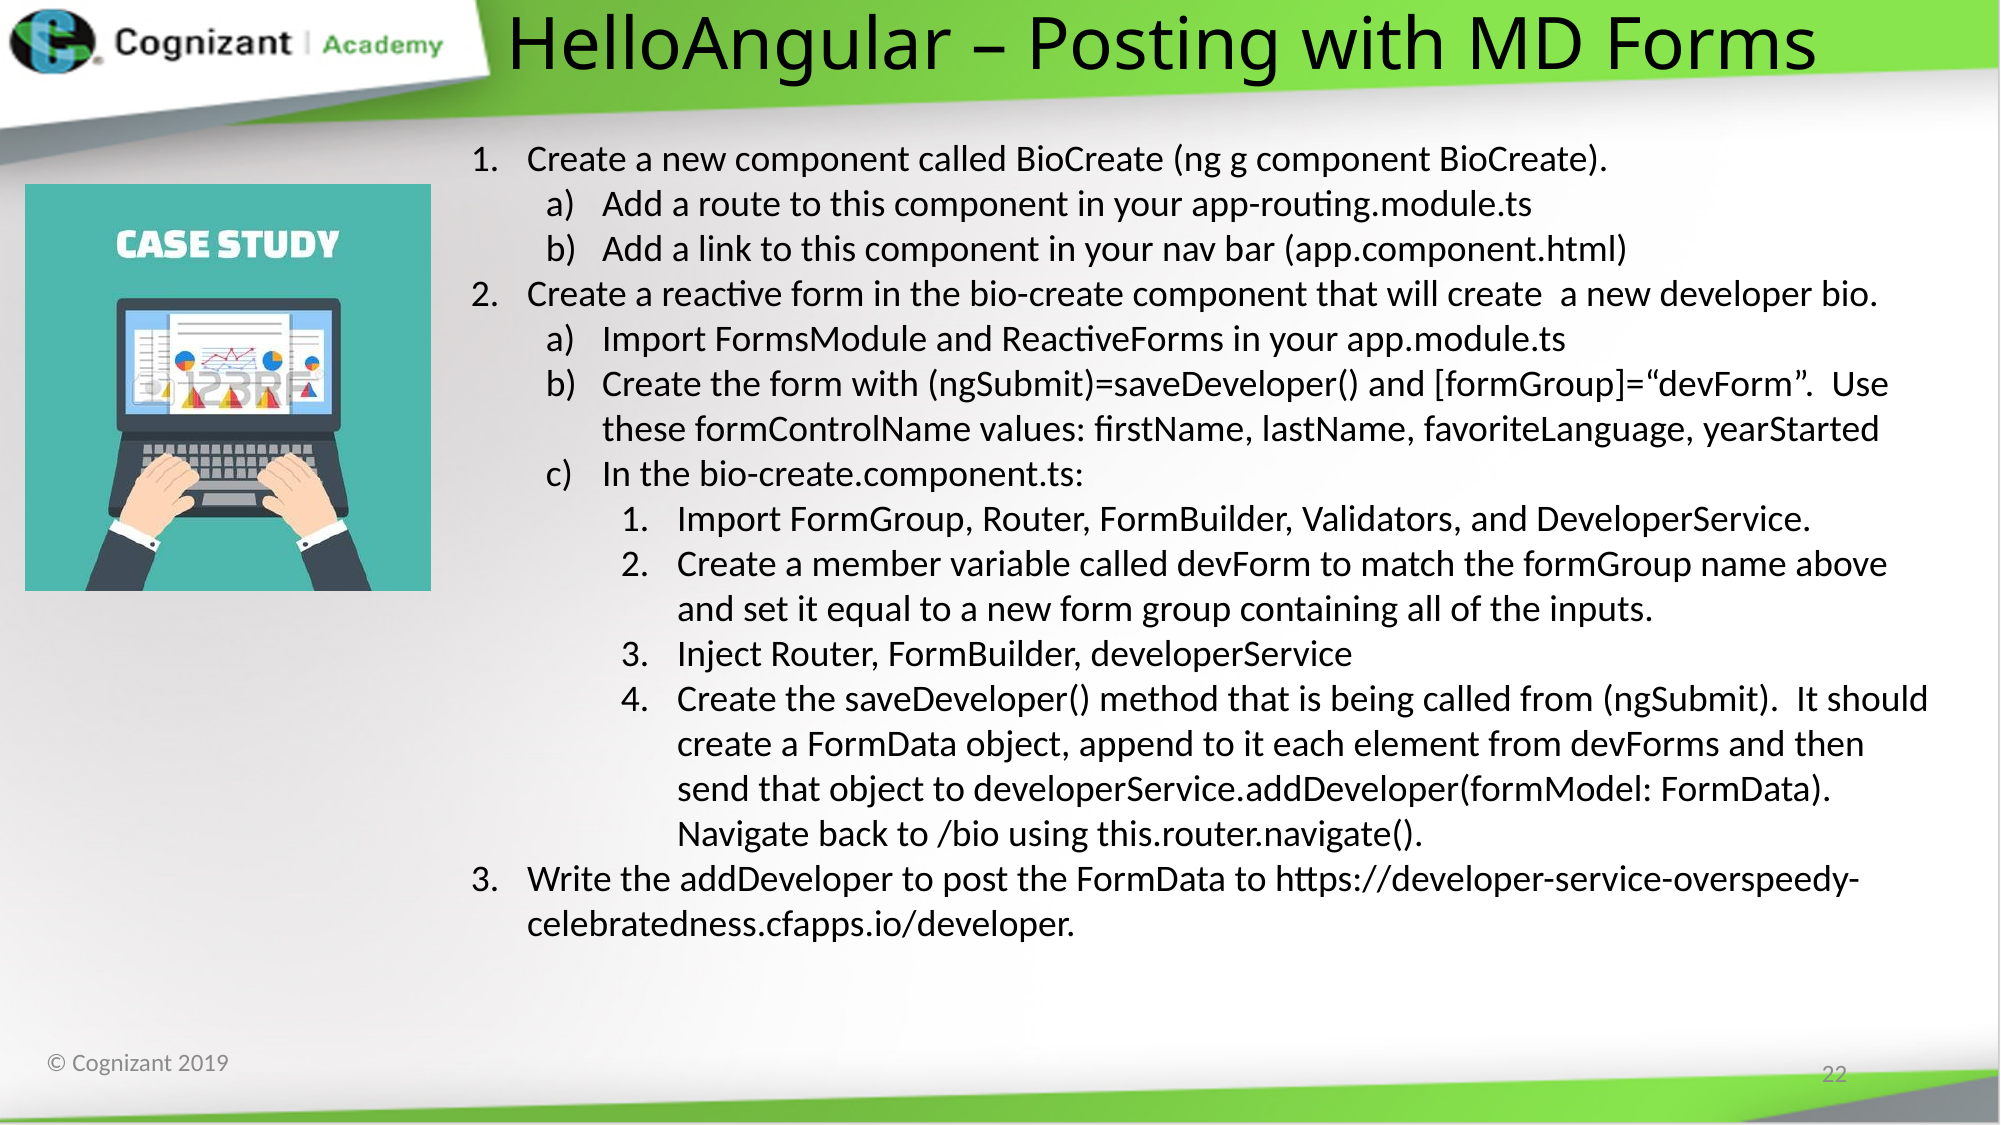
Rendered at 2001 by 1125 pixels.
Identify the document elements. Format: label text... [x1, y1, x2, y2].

text_box Create a new component called BioCreate (ng g component BioCreate). Add a route to this component in your app-routing.module.ts Add a link to this component in your nav bar (app.component.html) Create a reactive form in the bio-create component that will create a new developer bio. Import FormsModule and ReactiveForms in your app.module.ts Create the form with (ngSubmit)=saveDeveloper() and [formGroup]=“devForm”. Use these formControlName values: firstName, lastName, favoriteLanguage, yearStarted In the bio-create.component.ts: Import FormGroup, Router, FormBuilder, Validators, and DeveloperService. Create a member variable called devForm to match the formGroup name above and set it equal to a new form group containing all of the inputs. Inject Router, FormBuilder, developerService Create the saveDeveloper() method that is being called from (ngSubmit). It should create a FormData object, append to it each element from devForms and then send that object to developerService.addDeveloper(formModel: FormData). Navigate back to /bio using this.router.navigate(). Write the addDeveloper to post the FormData to https://developer-service-overspeedy-celebratedness.cfapps.io/developer. [456, 126, 1959, 996]
footer © Cognizant 2019 [25, 1042, 251, 1081]
title HelloAngular – Posting with MD Forms [491, 0, 1971, 95]
slide_number 22 [1412, 1042, 1863, 1103]
picture [0, 0, 2001, 1125]
